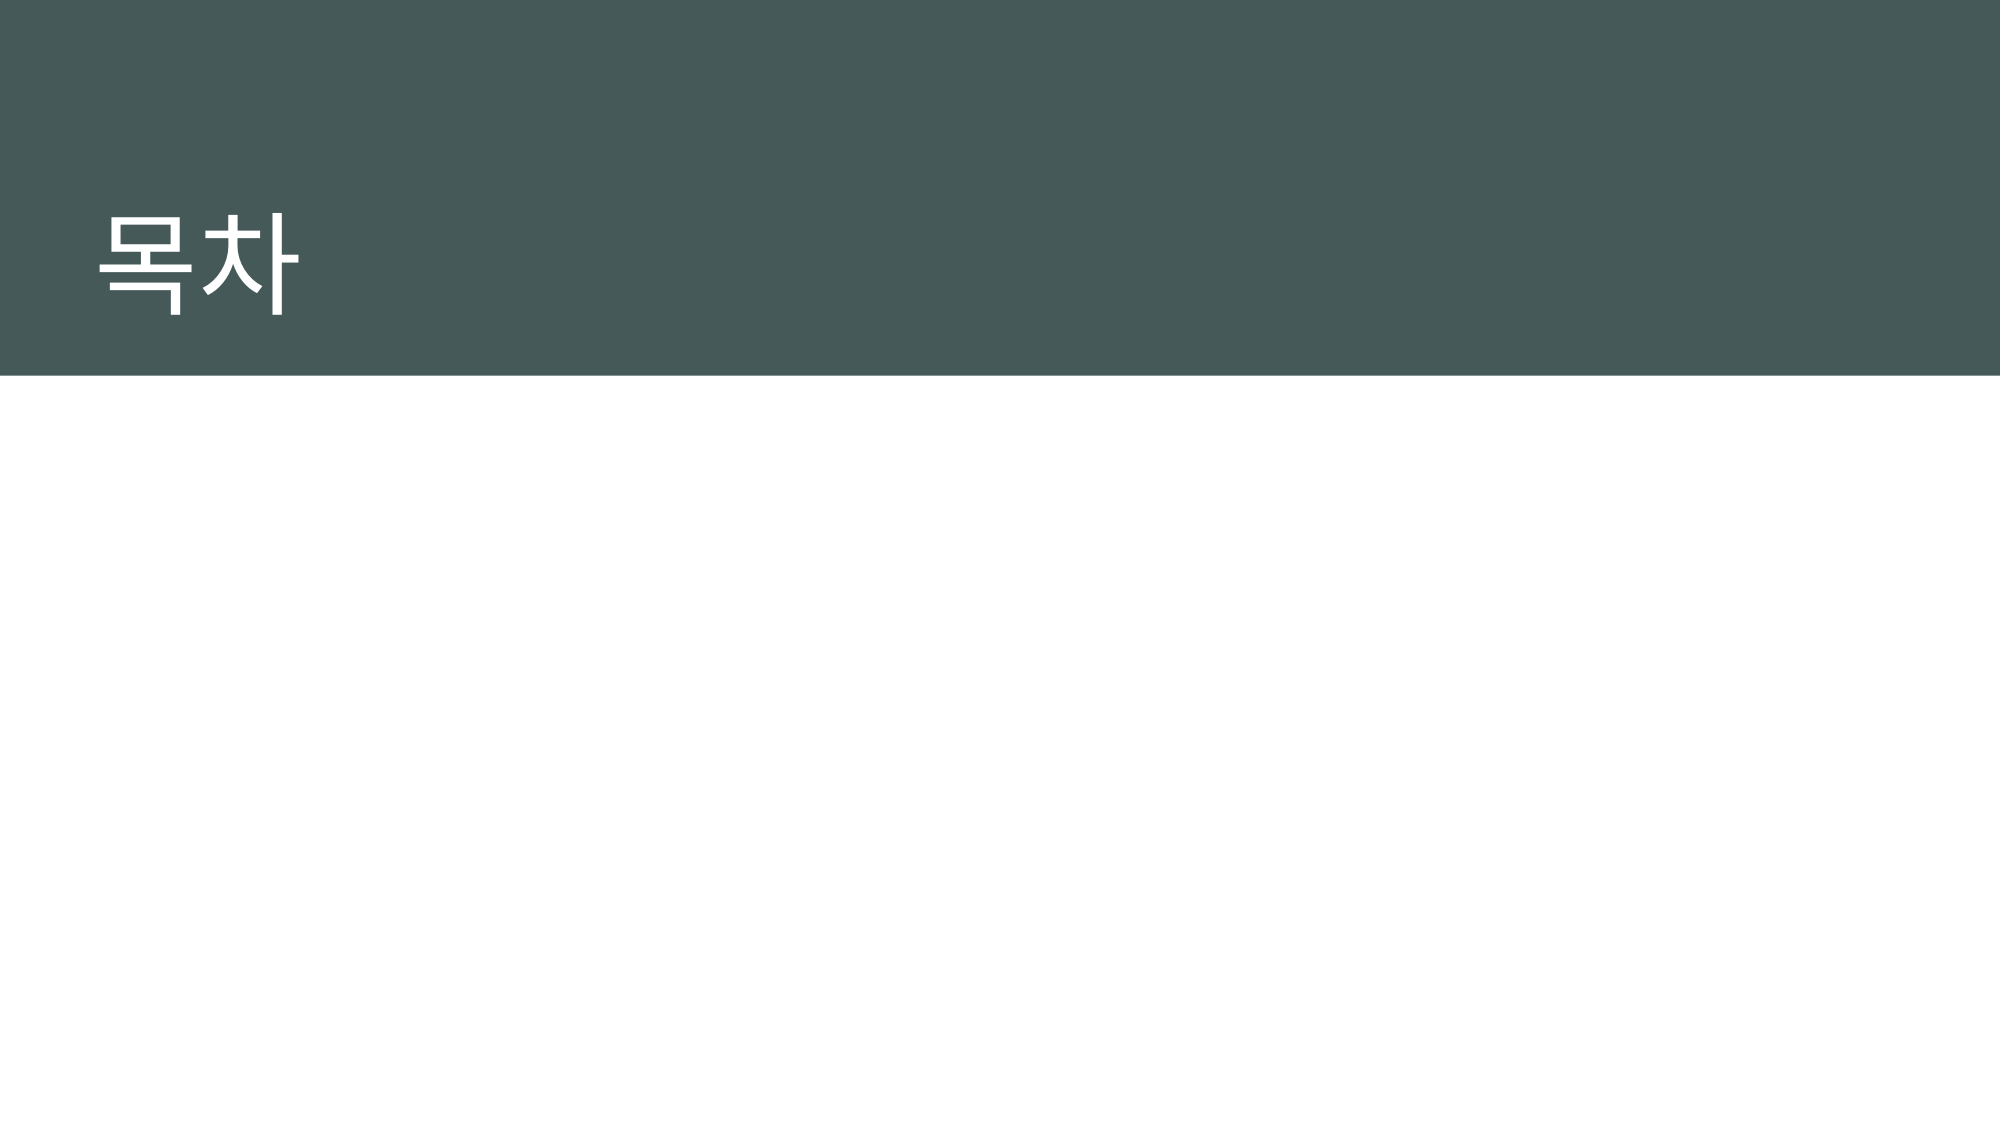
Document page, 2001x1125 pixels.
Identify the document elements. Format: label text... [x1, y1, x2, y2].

title 목차 [79, 59, 1863, 337]
